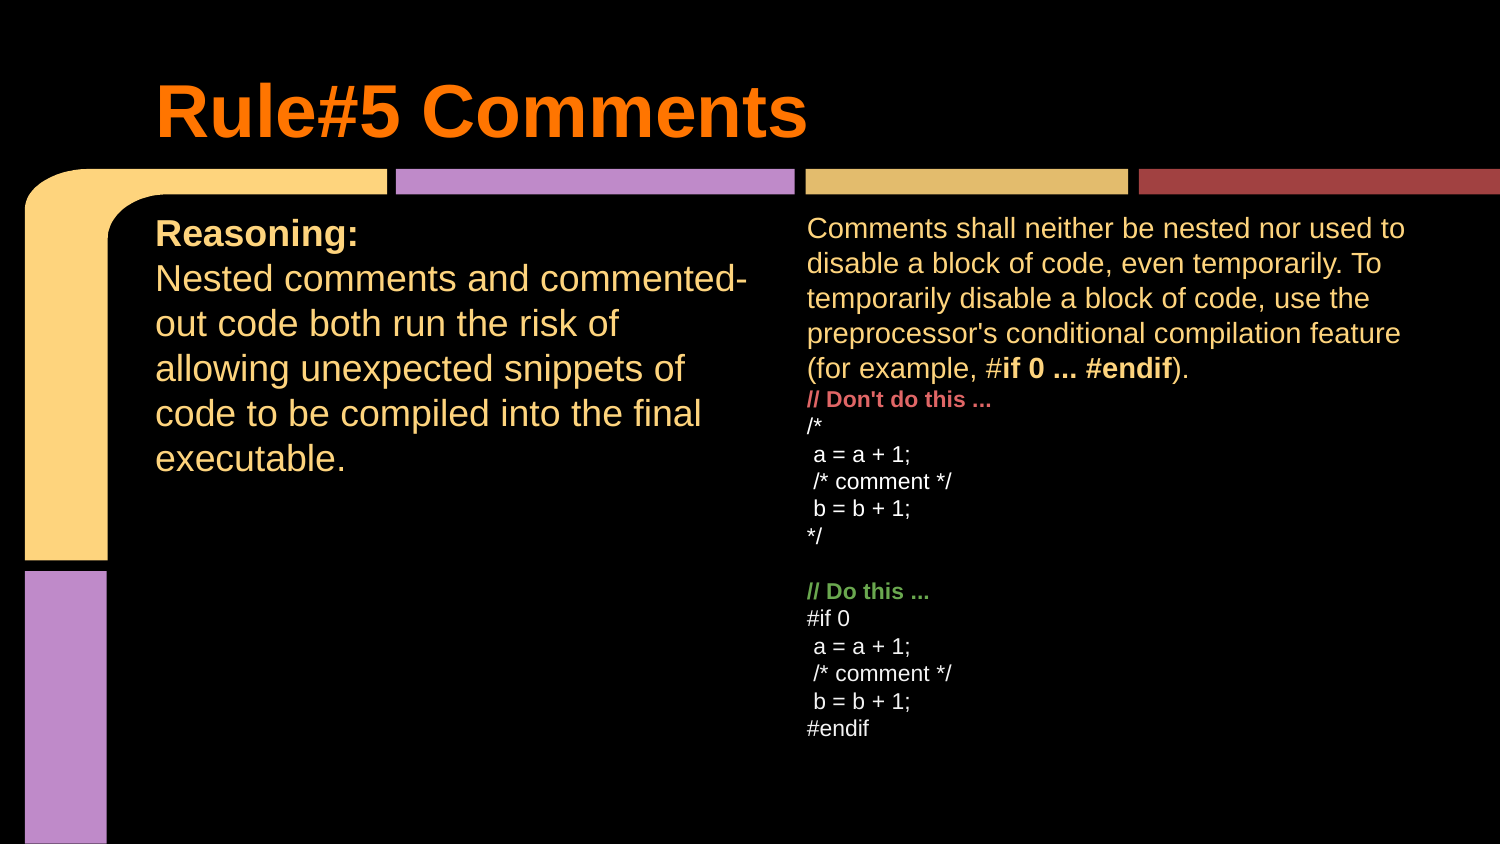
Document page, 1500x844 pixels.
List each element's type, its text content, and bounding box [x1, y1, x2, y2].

list Comments shall neither be nested nor used to disable a block of code, even temporarily. To temporarily disable a block of code, use the preprocessor's conditional compilation feature (for example, #if 0 ... #endif). // Don't do this ... /* a = a + 1; /* comment */ b = b + 1; */ // Do this ... #if 0 a = a + 1; /* comment */ b = b + 1; #endif [791, 194, 1426, 808]
list Reasoning: Nested comments and commented-out code both run the risk of allowing unexpected snippets of code to be compiled into the final executable. [140, 194, 774, 808]
title Rule#5 Comments [140, 26, 1425, 168]
